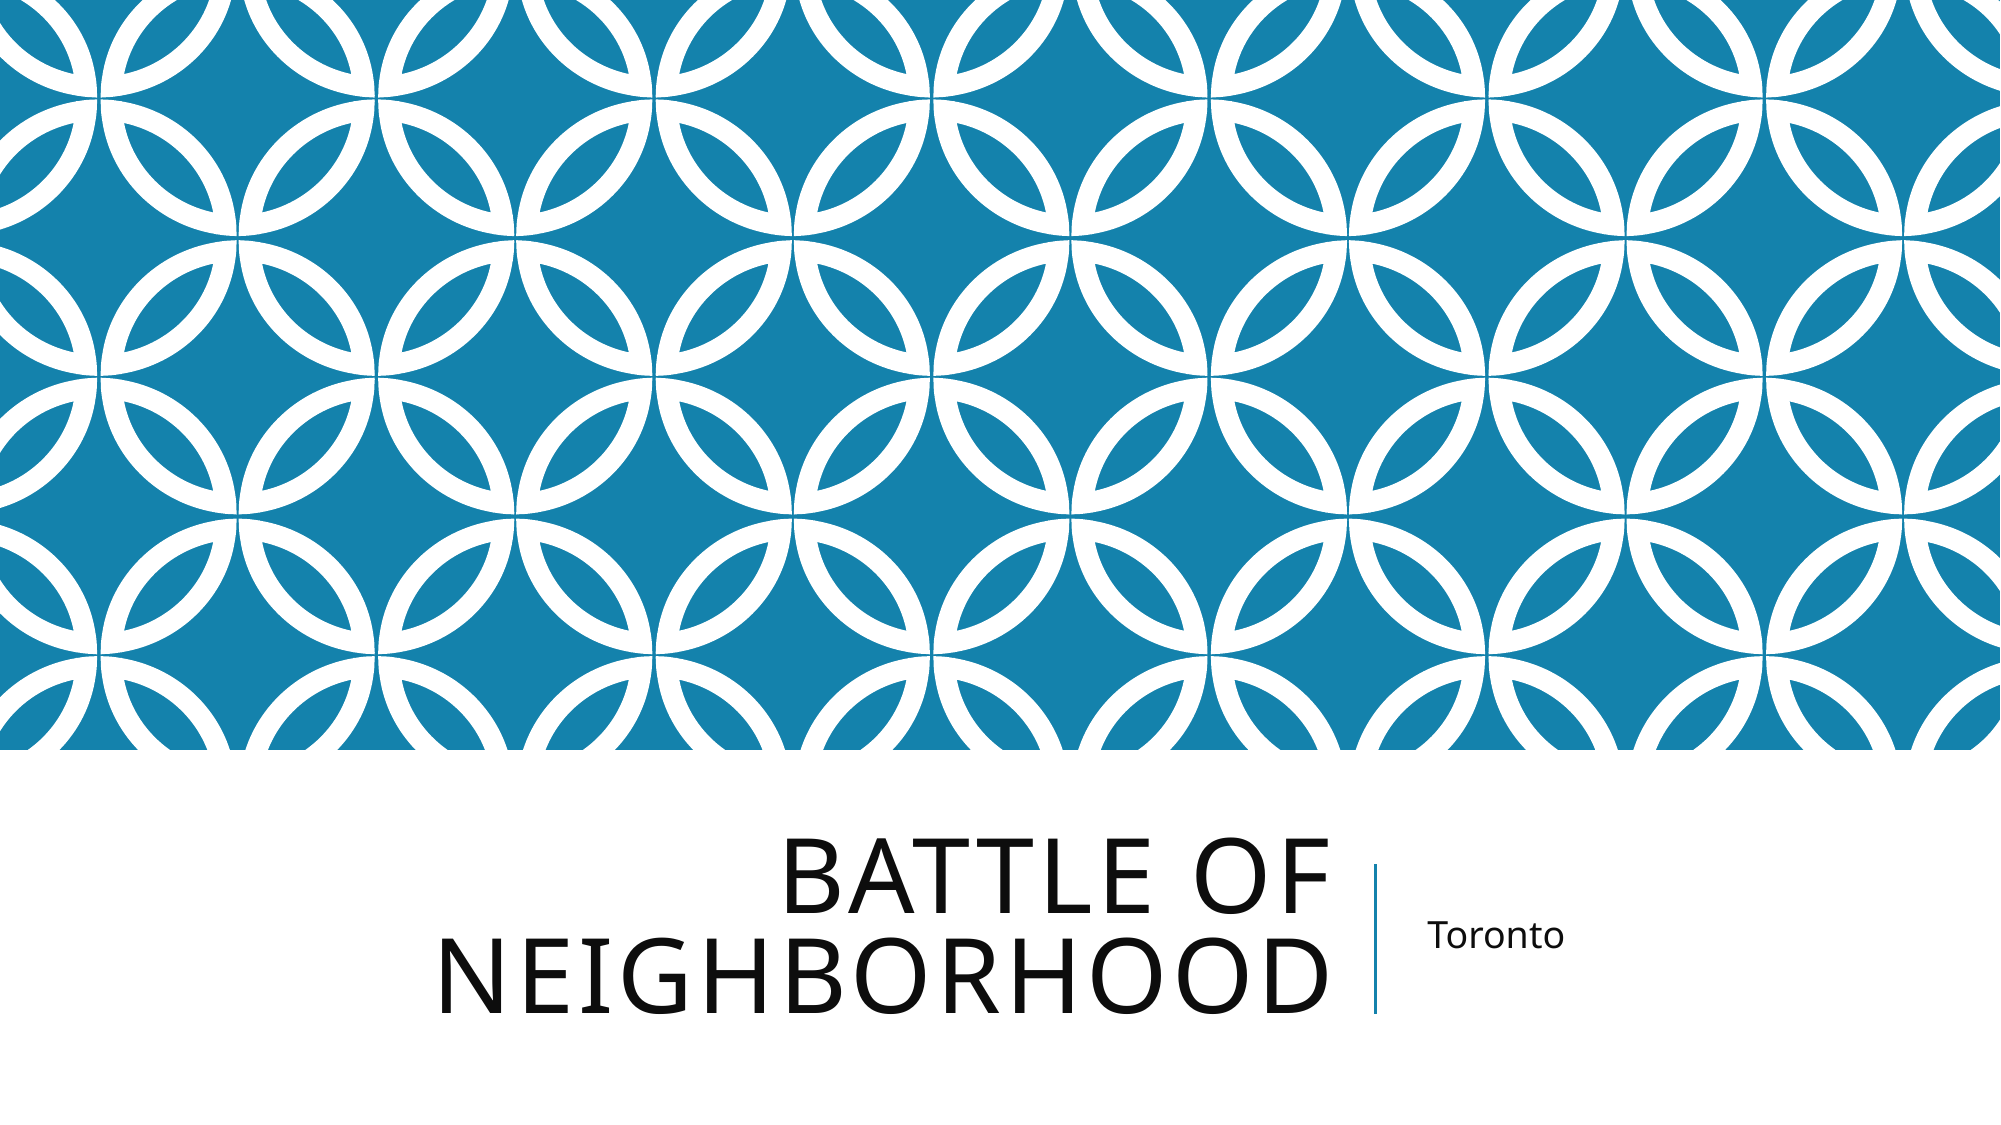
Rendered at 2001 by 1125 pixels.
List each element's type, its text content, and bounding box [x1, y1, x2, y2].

title Battle of Neighborhood [75, 813, 1350, 1054]
subtitle Toronto [1412, 813, 1938, 1054]
